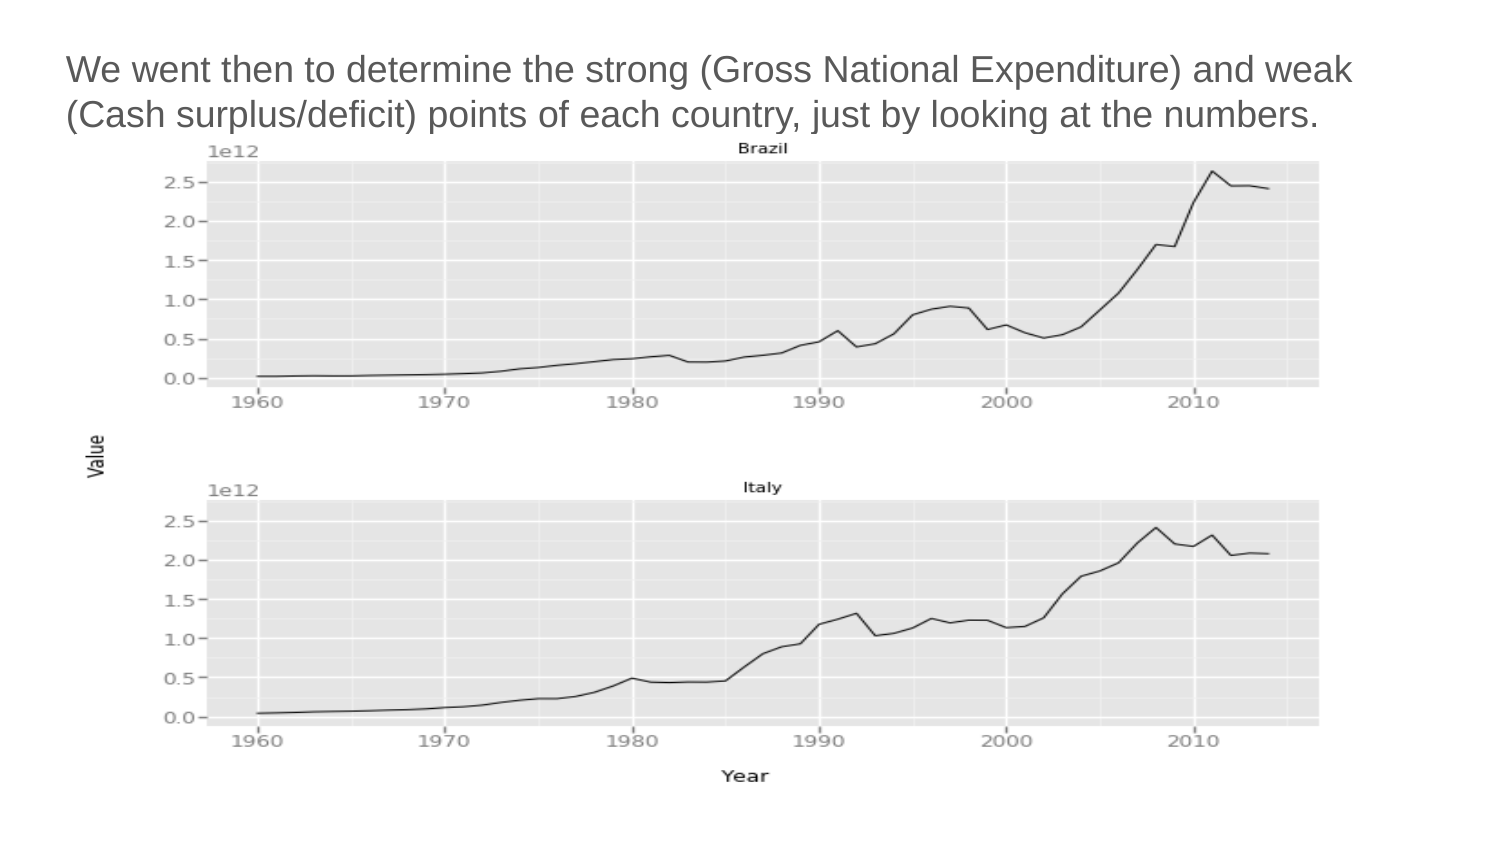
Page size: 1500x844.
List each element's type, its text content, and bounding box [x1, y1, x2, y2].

text_box We went then to determine the strong (Gross National Expenditure) and weak (Cash surplus/deficit) points of each country, just by looking at the numbers. [51, 30, 1449, 750]
picture [74, 134, 1411, 796]
